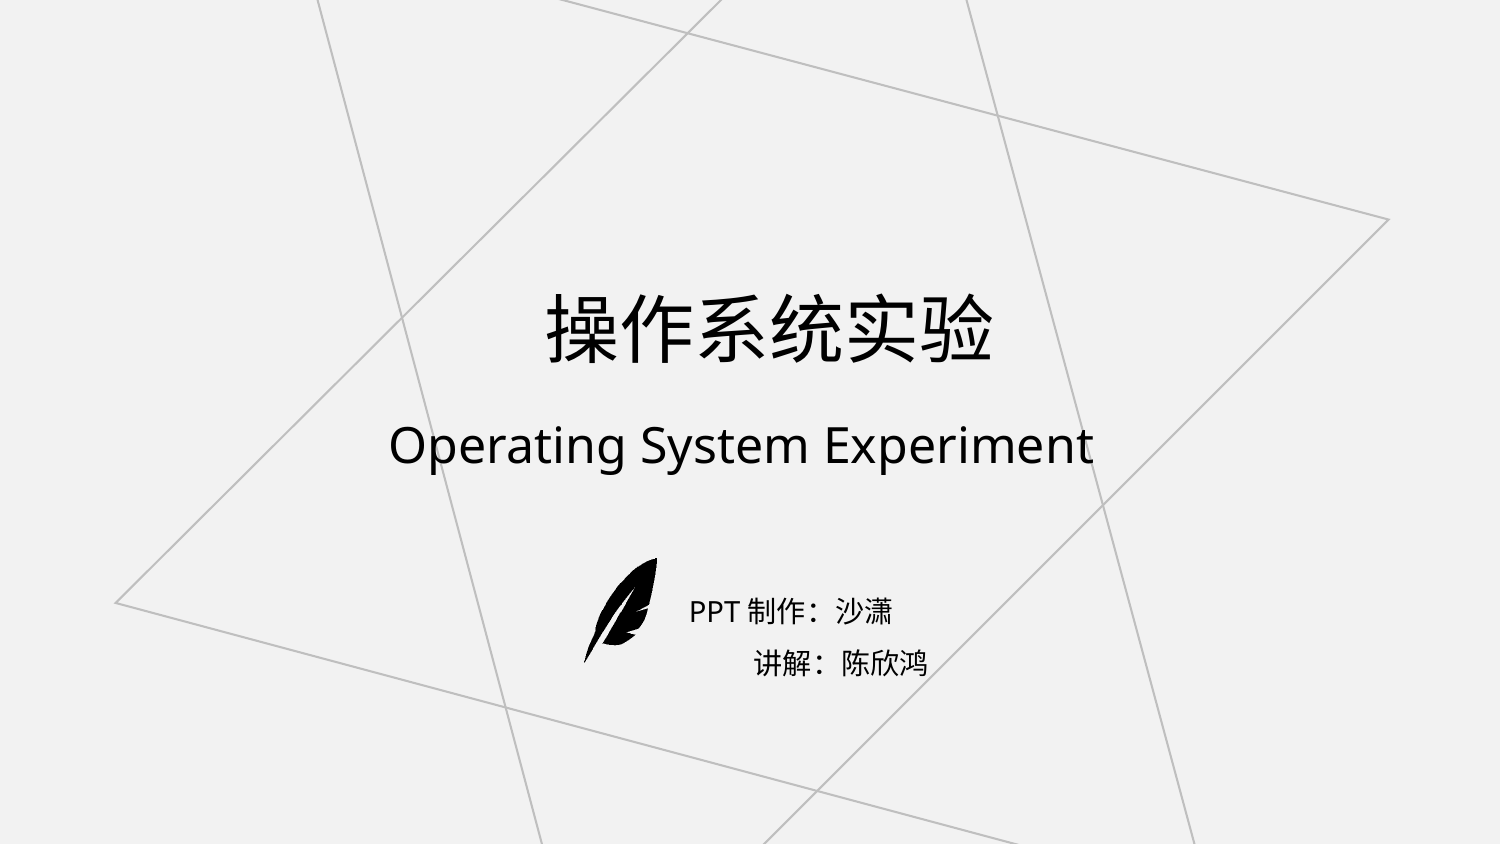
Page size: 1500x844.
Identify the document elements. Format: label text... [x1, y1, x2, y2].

text_box PPT制作：沙潇 讲解：陈欣鸿 [673, 568, 977, 688]
text_box [688, 0, 999, 114]
picture [584, 558, 657, 663]
text_box [113, 318, 504, 709]
text_box [316, 0, 1391, 416]
text_box 操作系统实验 [529, 274, 1038, 380]
text_box [444, 482, 1128, 844]
text_box [818, 506, 1196, 844]
text_box Operating System Experiment [374, 406, 1194, 482]
